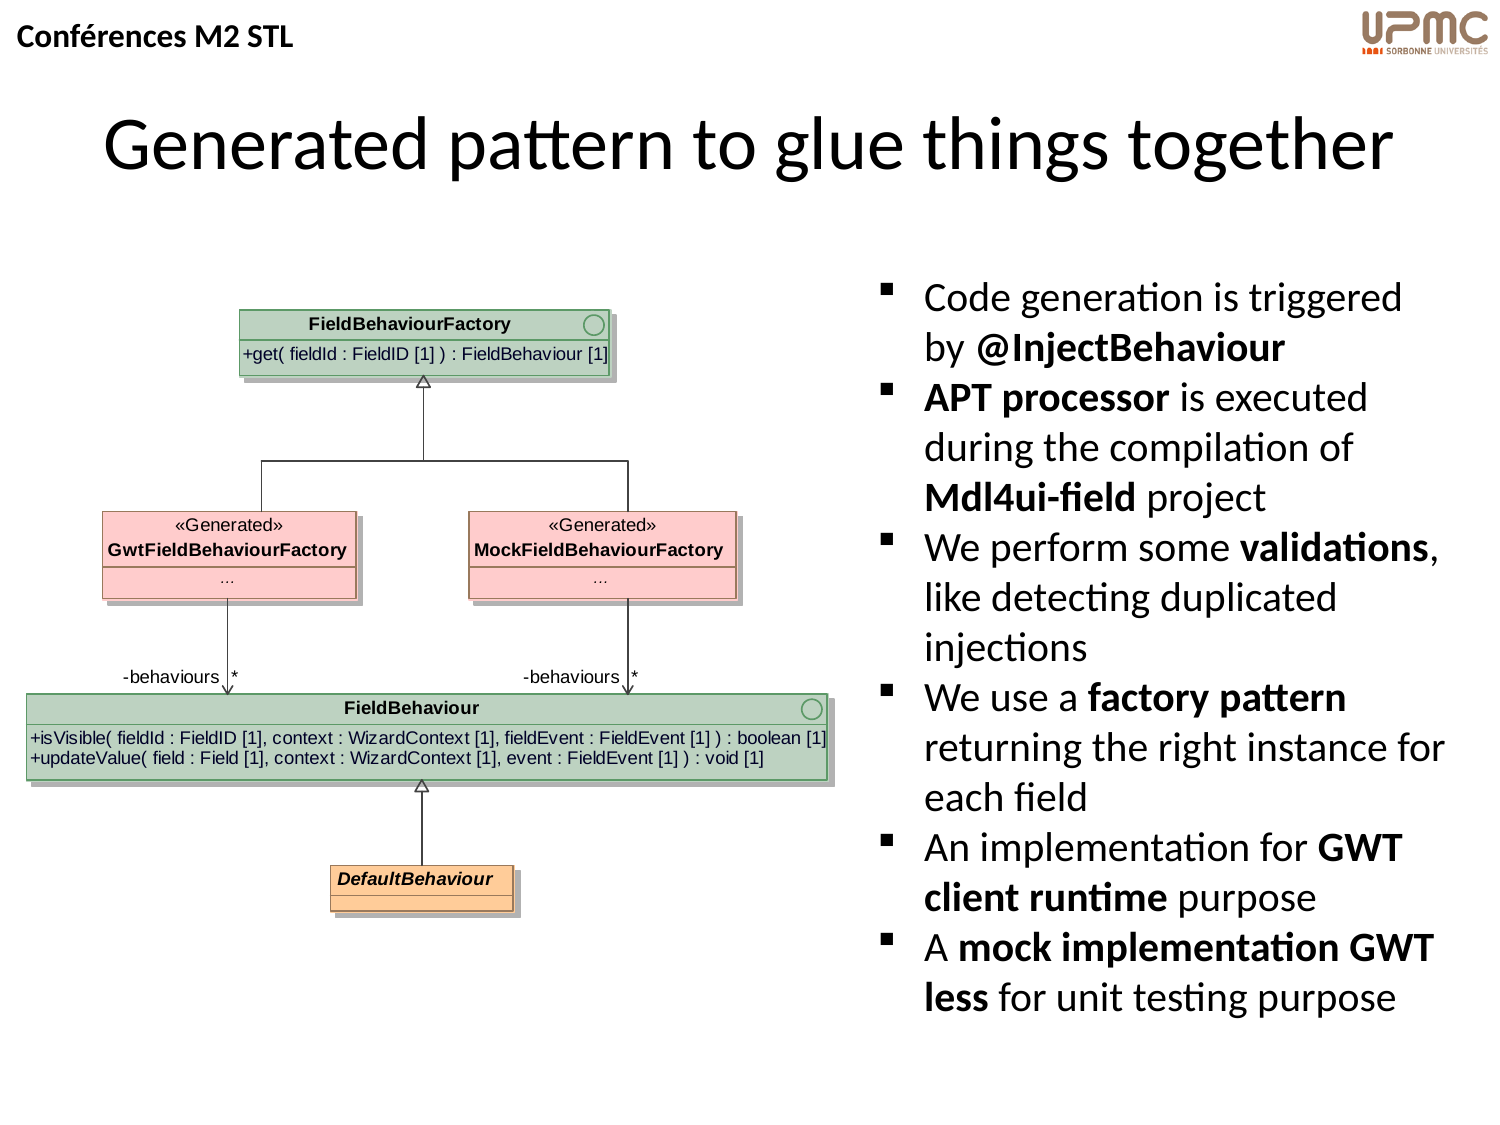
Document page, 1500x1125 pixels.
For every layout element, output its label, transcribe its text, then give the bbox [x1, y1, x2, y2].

picture [1362, 10, 1488, 55]
text_box Code generation is triggered by @InjectBehaviour APT processor is executed during the compilation of Mdl4ui-field project We perform some validations, like detecting duplicated injections We use a factory pattern returning the right instance for each field An implementation for GWT client runtime purpose A mock implementation GWT less for unit testing purpose [862, 262, 1463, 1028]
picture [24, 299, 863, 938]
title Generated pattern to glue things together [75, 45, 1425, 233]
